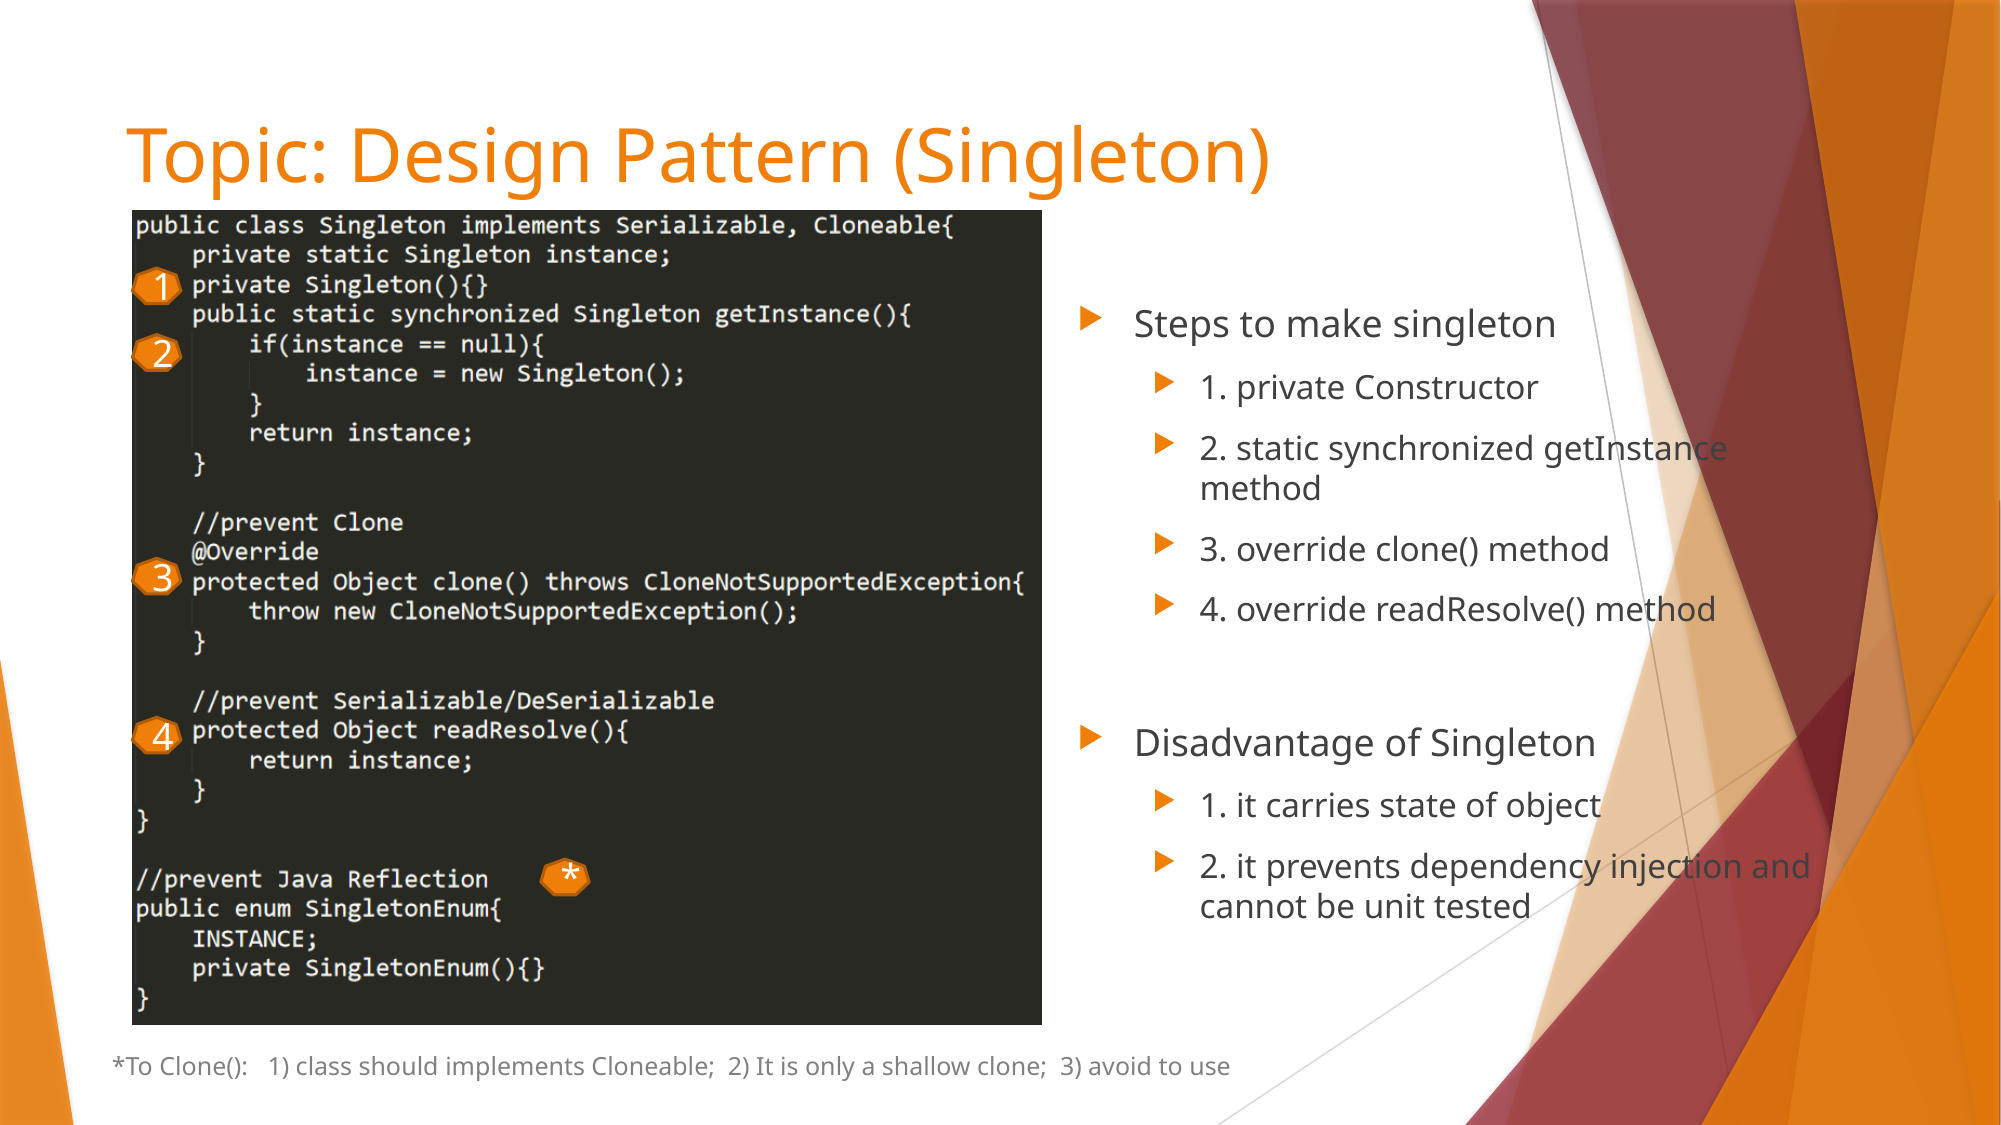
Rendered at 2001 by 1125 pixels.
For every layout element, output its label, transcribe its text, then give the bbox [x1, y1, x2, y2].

title Topic: Design Pattern (Singleton) [111, 99, 1522, 225]
list Steps to make singleton 1. private Constructor 2. static synchronized getInstance method 3. override clone() method 4. override readResolve() method Disadvantage of Singleton 1. it carries state of object 2. it prevents dependency injection and cannot be unit tested [1062, 292, 1868, 964]
text_box *To Clone(): 1) class should implements Cloneable; 2) It is only a shallow clone; 3) avoid to use [97, 1043, 1248, 1088]
picture [131, 209, 1042, 1026]
